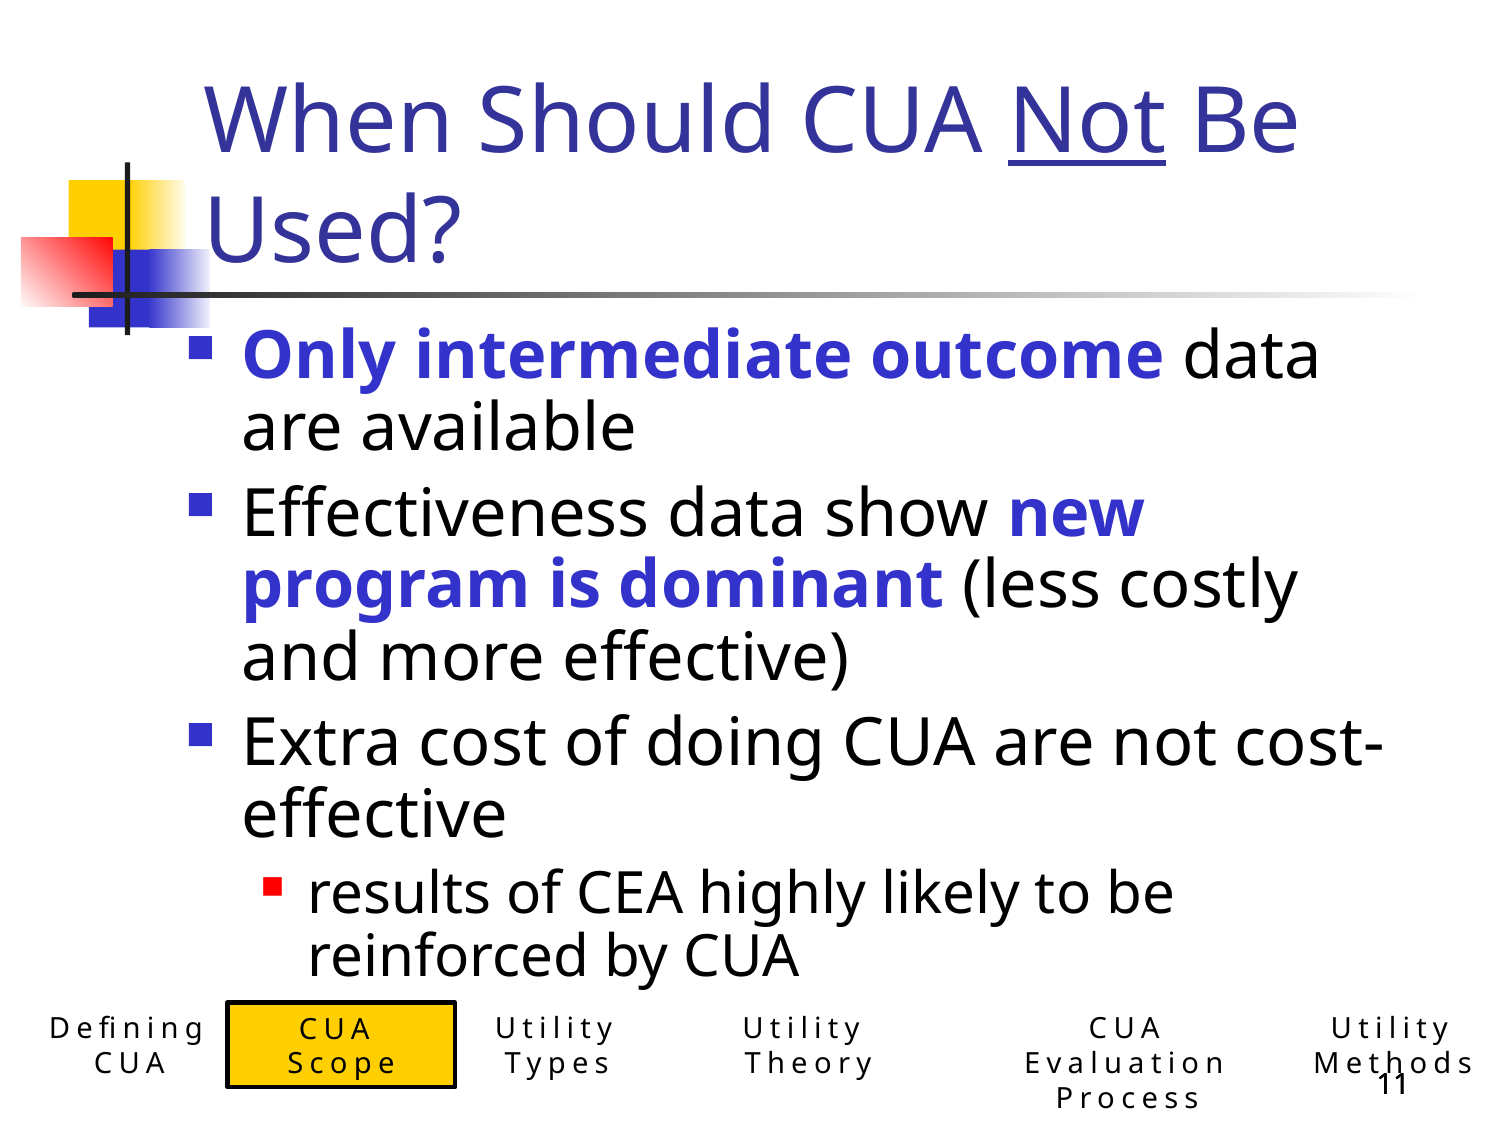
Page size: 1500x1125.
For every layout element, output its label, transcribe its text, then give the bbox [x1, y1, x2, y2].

text_box CUA Evaluation Process [964, 1001, 1291, 1122]
list Only intermediate outcome data are available Effectiveness data show new program is dominant (less costly and more effective) Extra cost of doing CUA are not cost-effective results of CEA highly likely to be reinforced by CUA [170, 313, 1446, 990]
text_box CUA Scope [225, 1000, 457, 1089]
title When Should CUA Not Be Used? [188, 101, 1468, 289]
text_box Utility Theory [651, 1001, 964, 1087]
text_box Utility Methods [1284, 1001, 1500, 1087]
text_box Defining CUA [7, 1001, 225, 1087]
text_box 11 [1291, 1087, 1425, 1113]
text_box Utility Types [449, 1001, 651, 1087]
